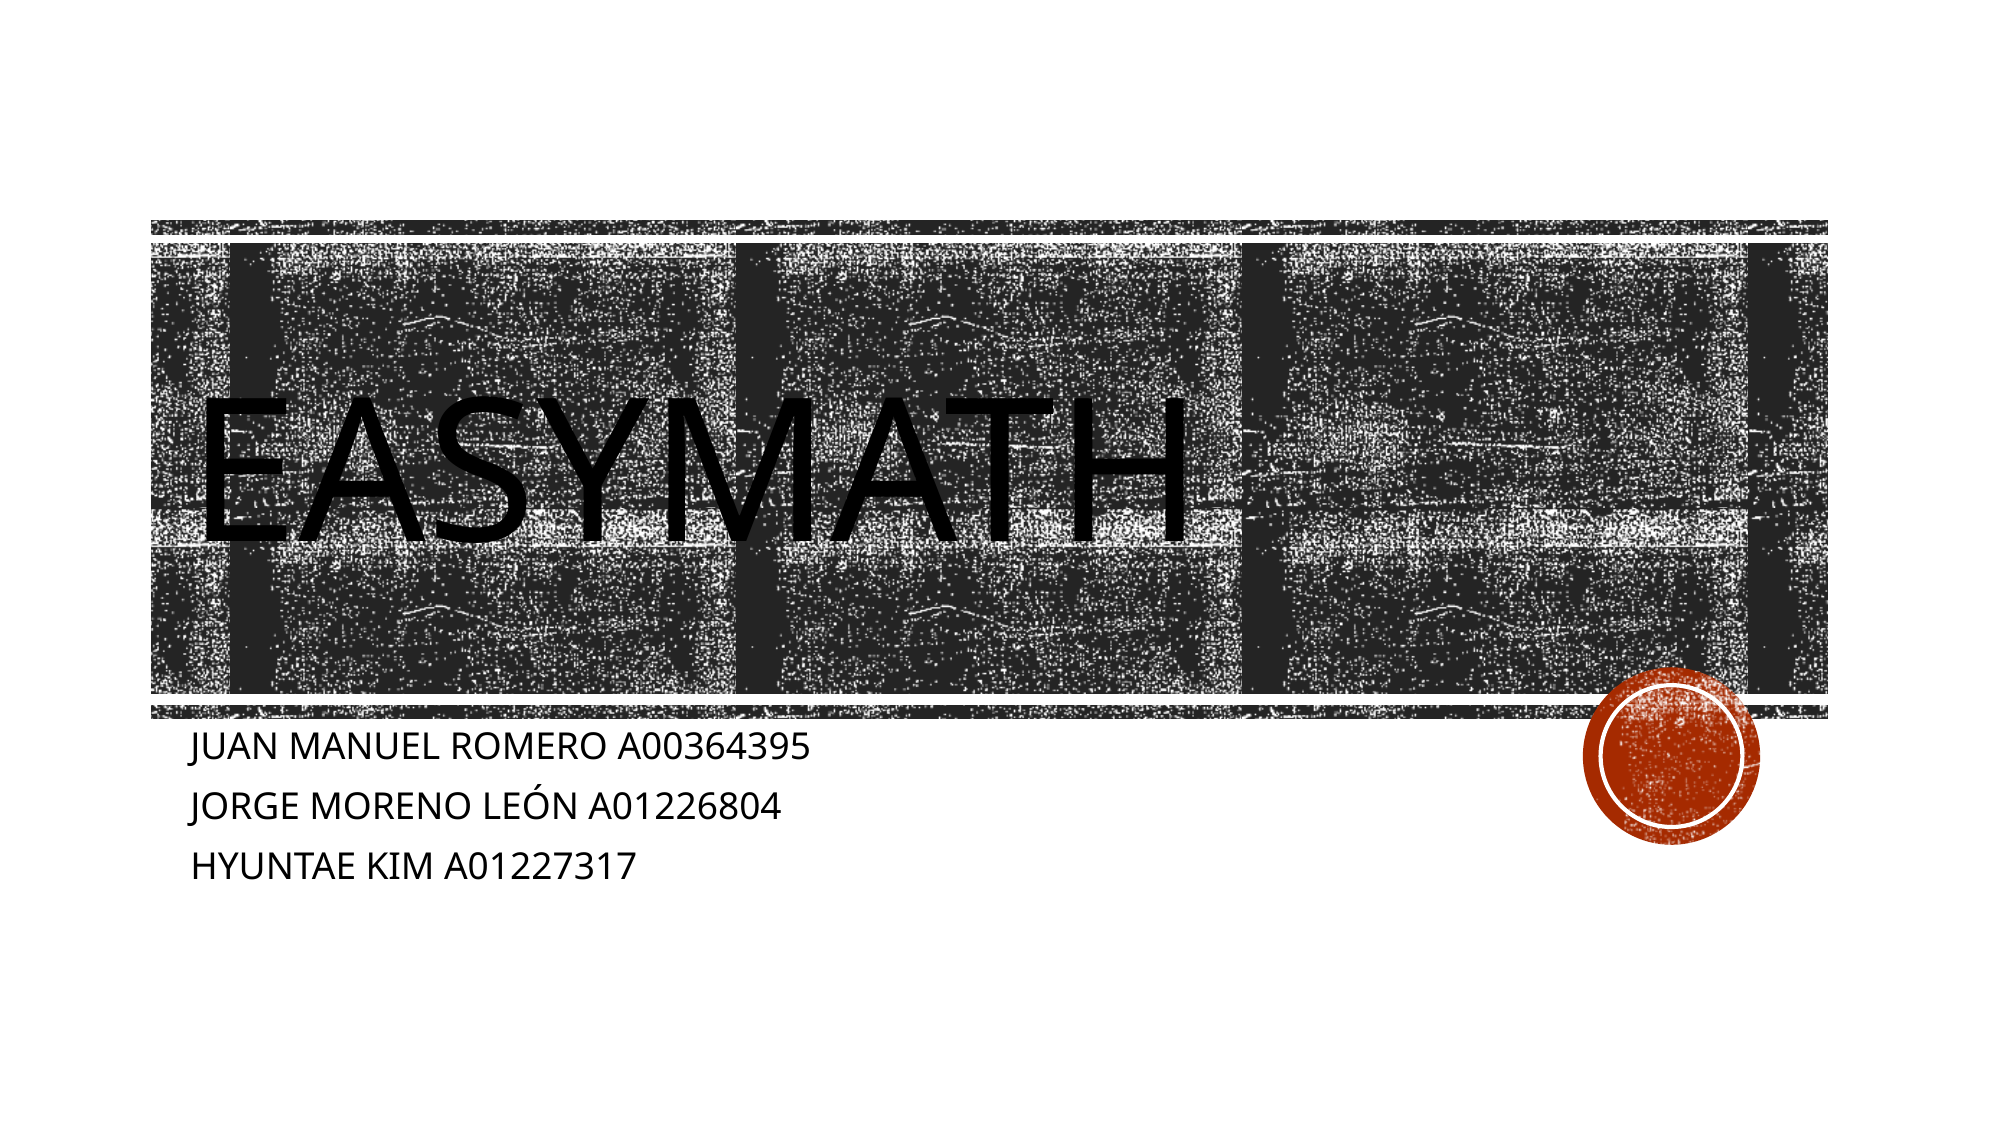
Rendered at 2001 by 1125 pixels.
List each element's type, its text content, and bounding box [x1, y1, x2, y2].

title EasyMath [172, 234, 1808, 733]
subtitle JUAN MANUEL ROMERO A00364395 JORGE MORENO LEÓN A01226804 HYUNTAE KIM A01227317 [175, 720, 1470, 896]
